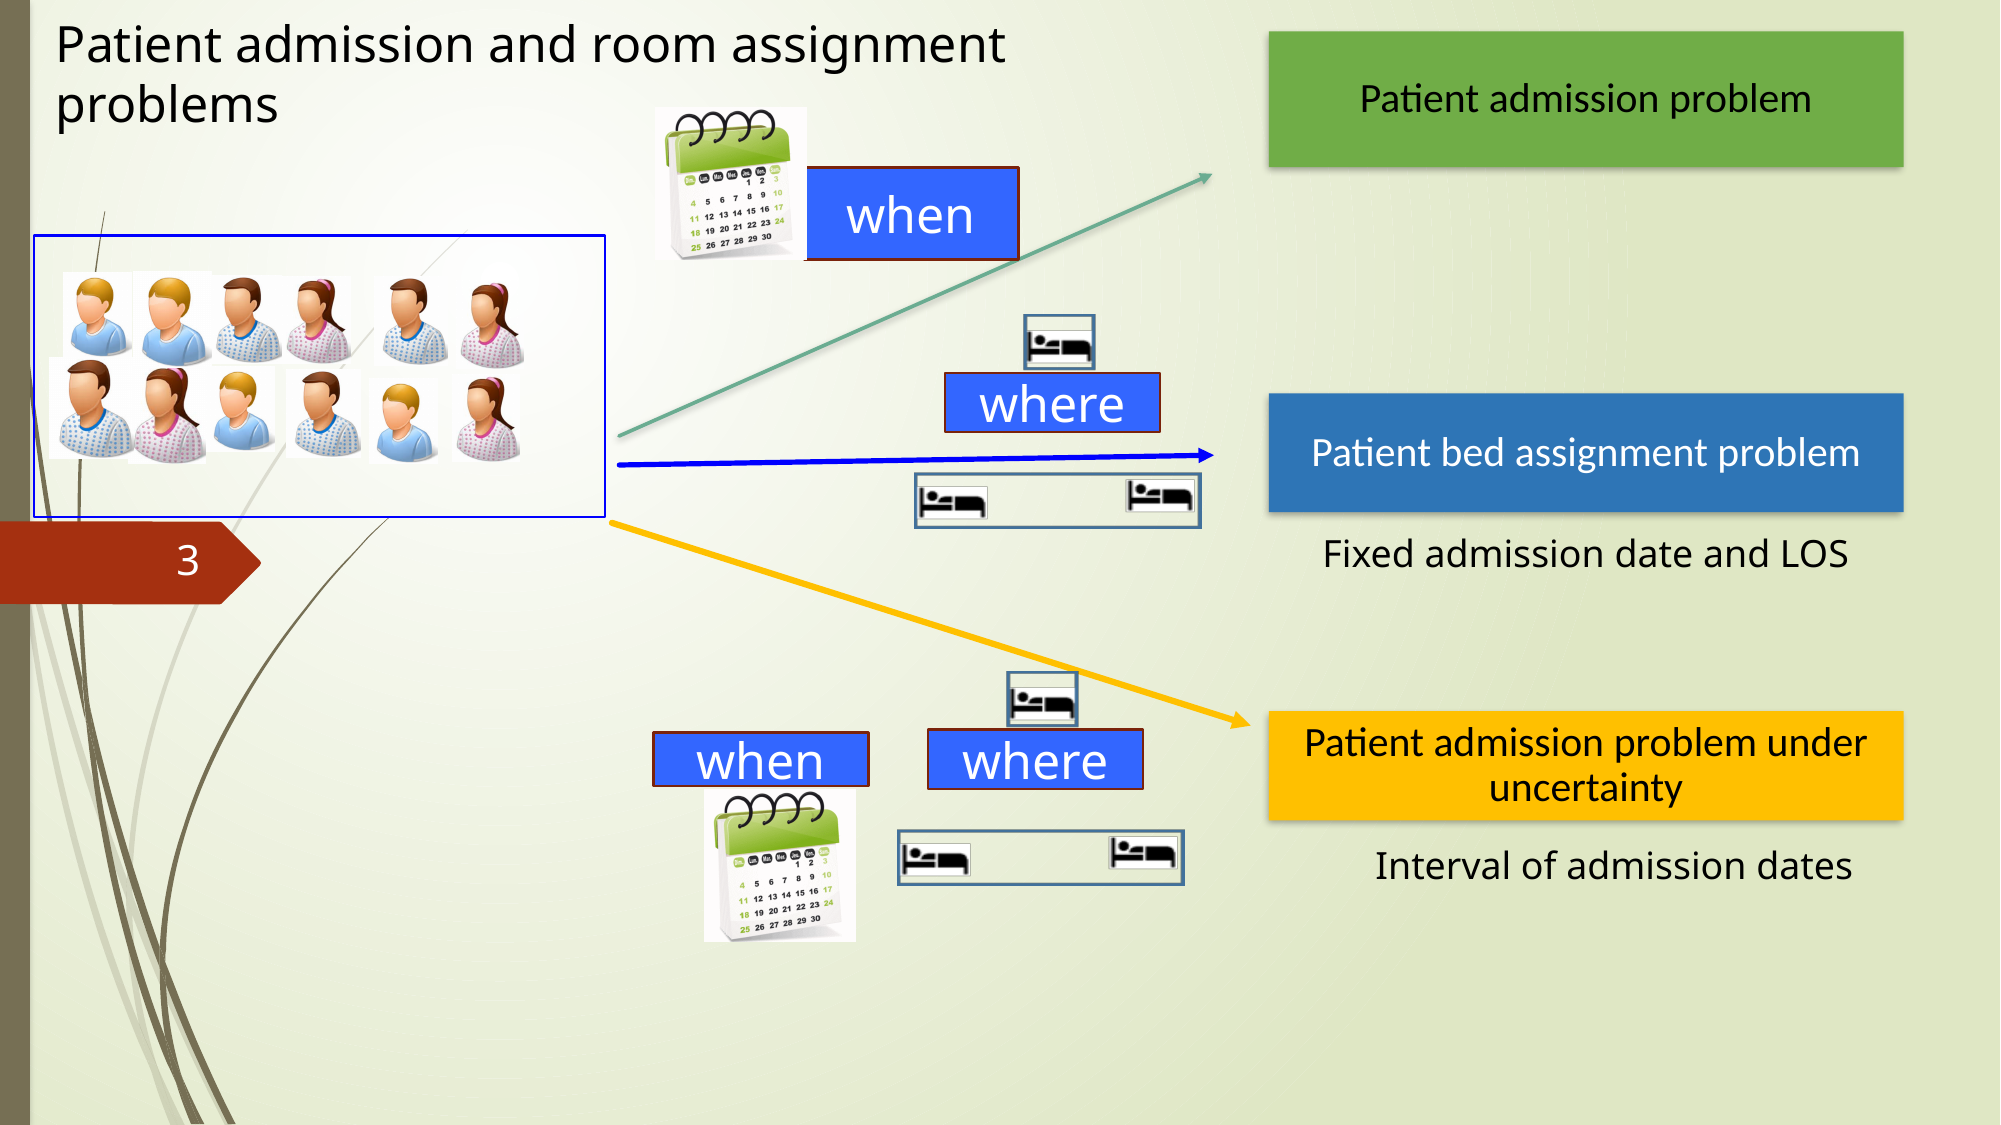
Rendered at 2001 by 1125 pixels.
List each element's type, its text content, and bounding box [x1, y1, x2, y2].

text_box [1268, 710, 1904, 896]
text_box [1206, 454, 1215, 466]
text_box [618, 173, 1213, 437]
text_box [896, 671, 1186, 886]
text_box Patient bed assignment problem [1268, 392, 1905, 513]
text_box Patient admission and room assignment problems [0, 4, 1083, 140]
text_box Patient admission problem [1268, 30, 1905, 168]
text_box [33, 235, 606, 518]
slide_number 3 [87, 532, 216, 592]
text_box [611, 522, 1252, 726]
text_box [653, 732, 869, 942]
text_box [655, 106, 1020, 260]
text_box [913, 314, 1203, 522]
text_box Fixed admission date and LOS [1307, 522, 1865, 583]
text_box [619, 454, 909, 466]
